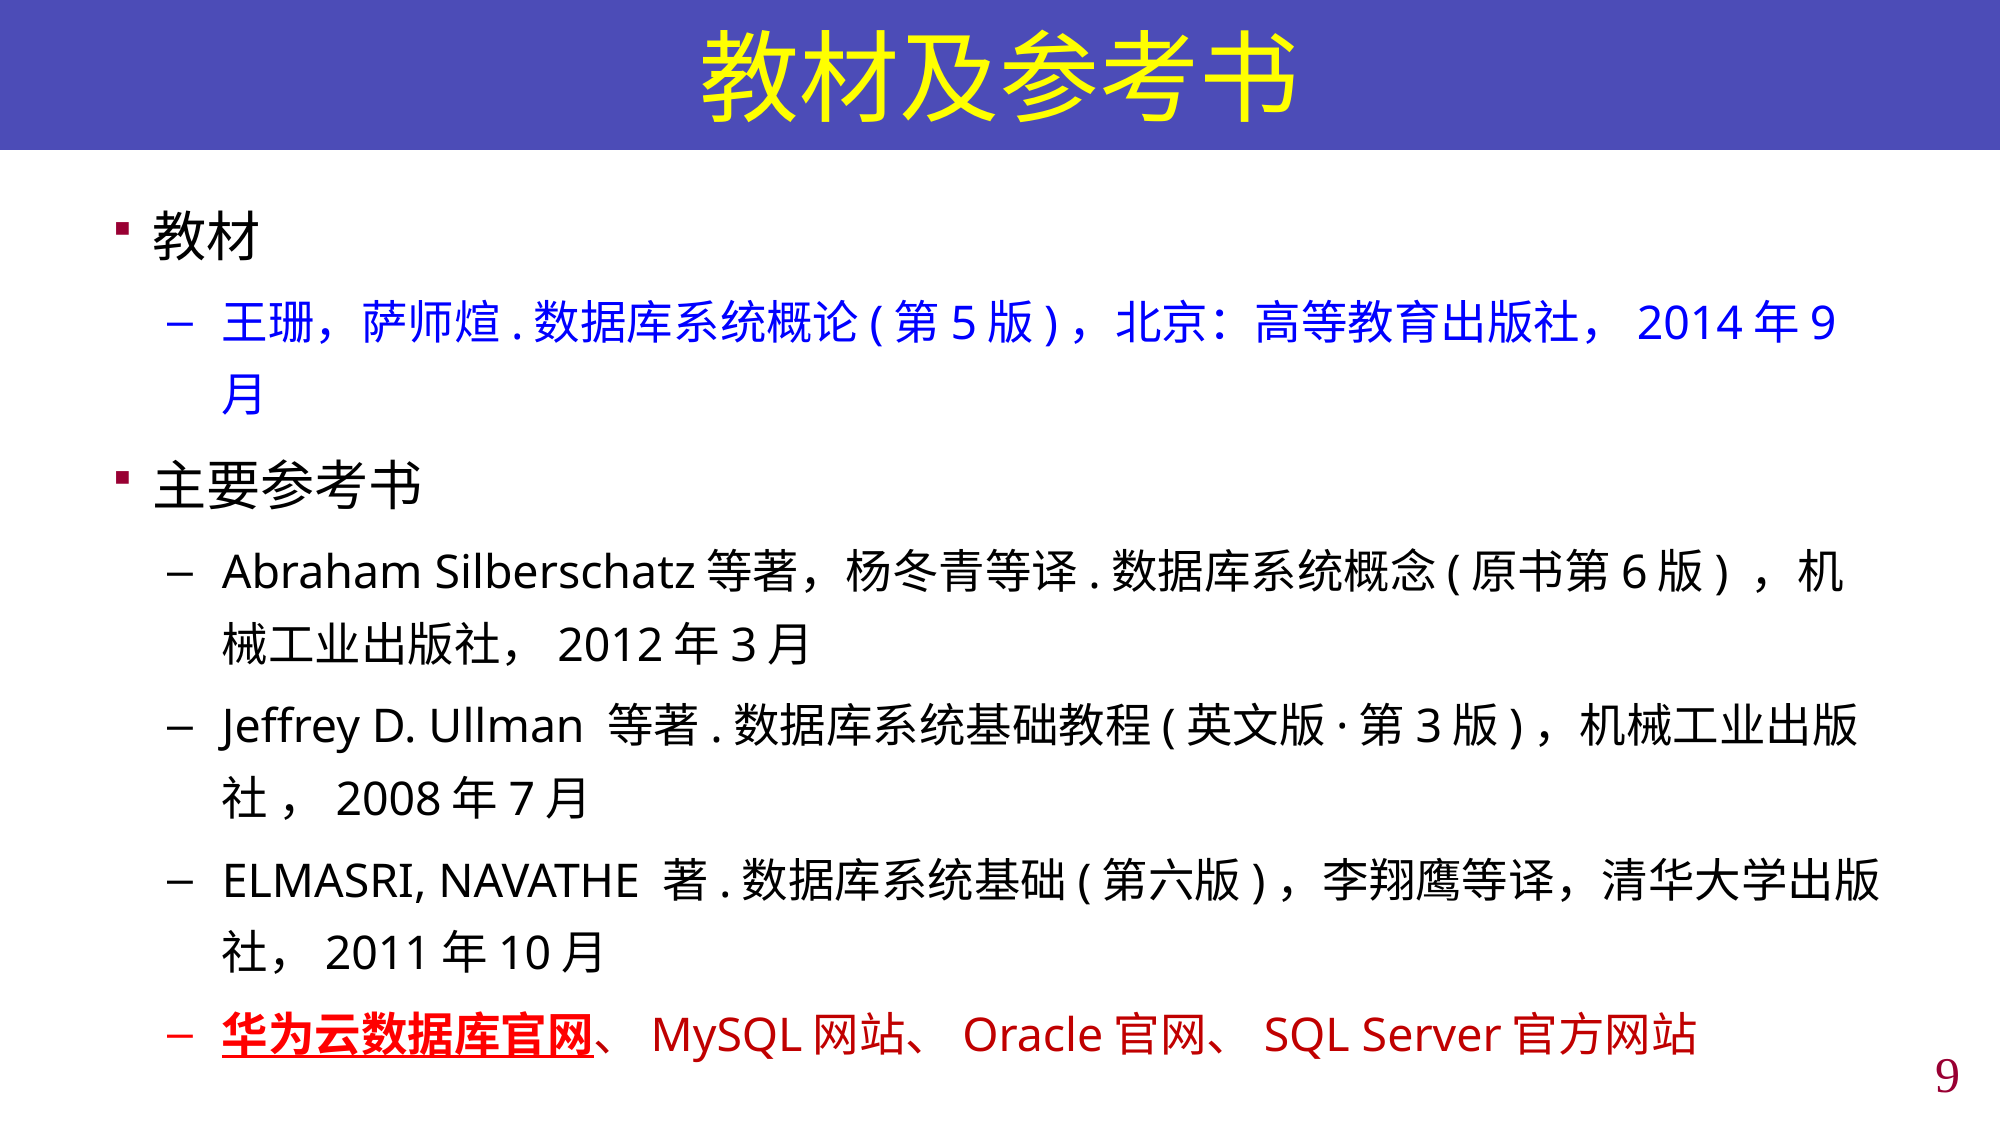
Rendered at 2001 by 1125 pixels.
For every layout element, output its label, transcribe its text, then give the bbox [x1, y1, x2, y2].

slide_number 8 [1550, 1048, 1975, 1096]
title 教材及参考书 [0, 0, 2000, 150]
list 教材 王珊，萨师煊.数据库系统概论(第5版)，北京：高等教育出版社，2014年9月 主要参考书 Abraham Silberschatz等著，杨冬青等译.数据库系统概念(原书第6版) ，机械工业出版社，2012年3月 Jeffrey D. Ullman 等著.数据库系统基础教程(英文版·第3版)，机械工业出版社 ，2008年7月 ELMASRI, NAVATHE 著.数据库系统基础(第六版)，李翔鹰等译，清华大学出版社，2011年10月 华为云数据库官网、MySQL网站、Oracle官网、SQL Server官方网站 [97, 174, 1904, 1073]
